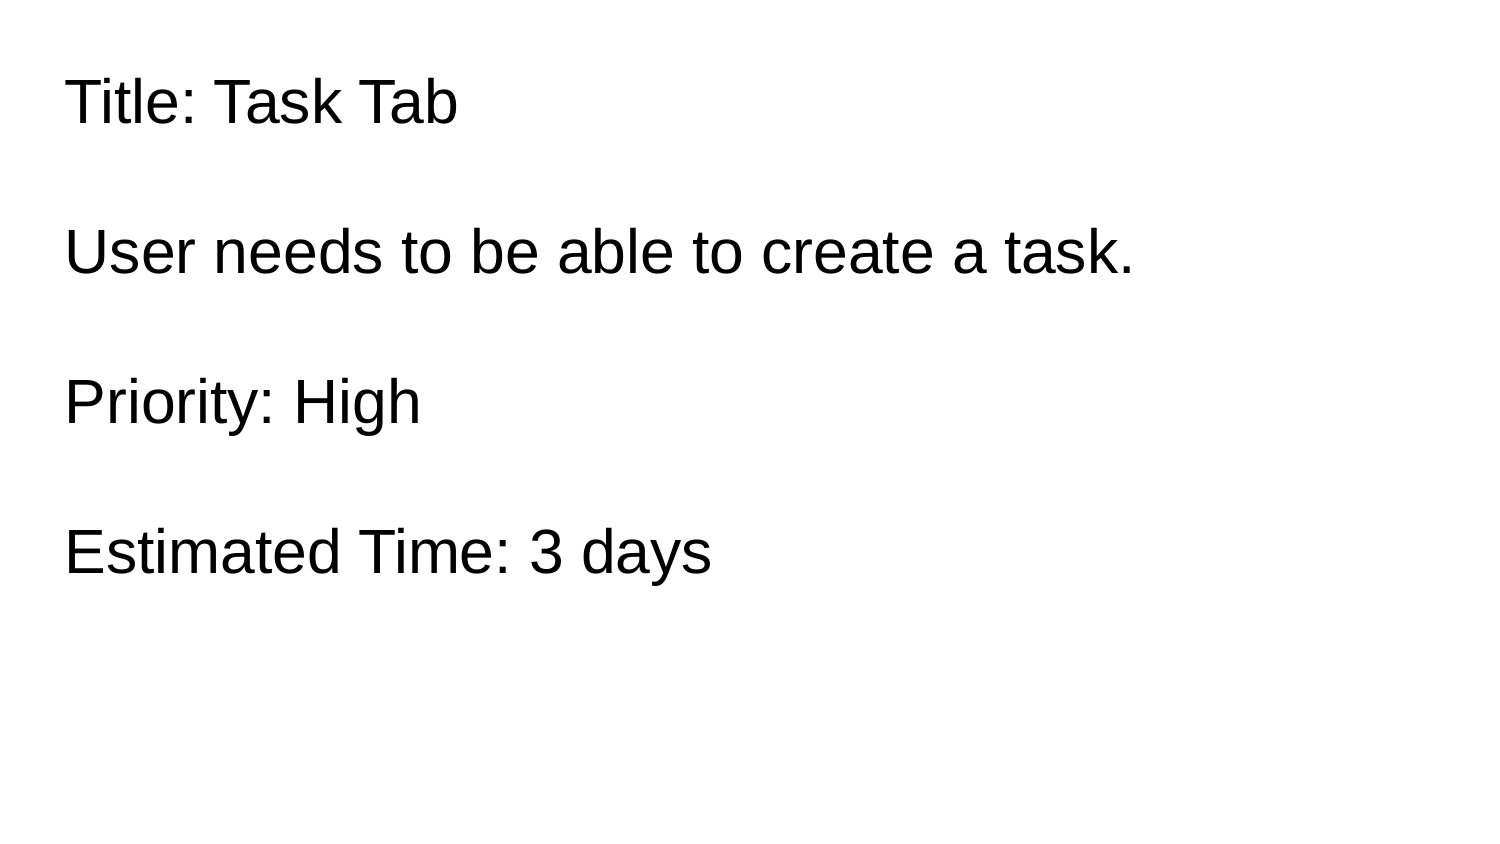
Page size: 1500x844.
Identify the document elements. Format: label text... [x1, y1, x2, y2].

text_box Title: Task Tab User needs to be able to create a task. Priority: High Estimated Time: 3 days [49, 46, 1475, 821]
